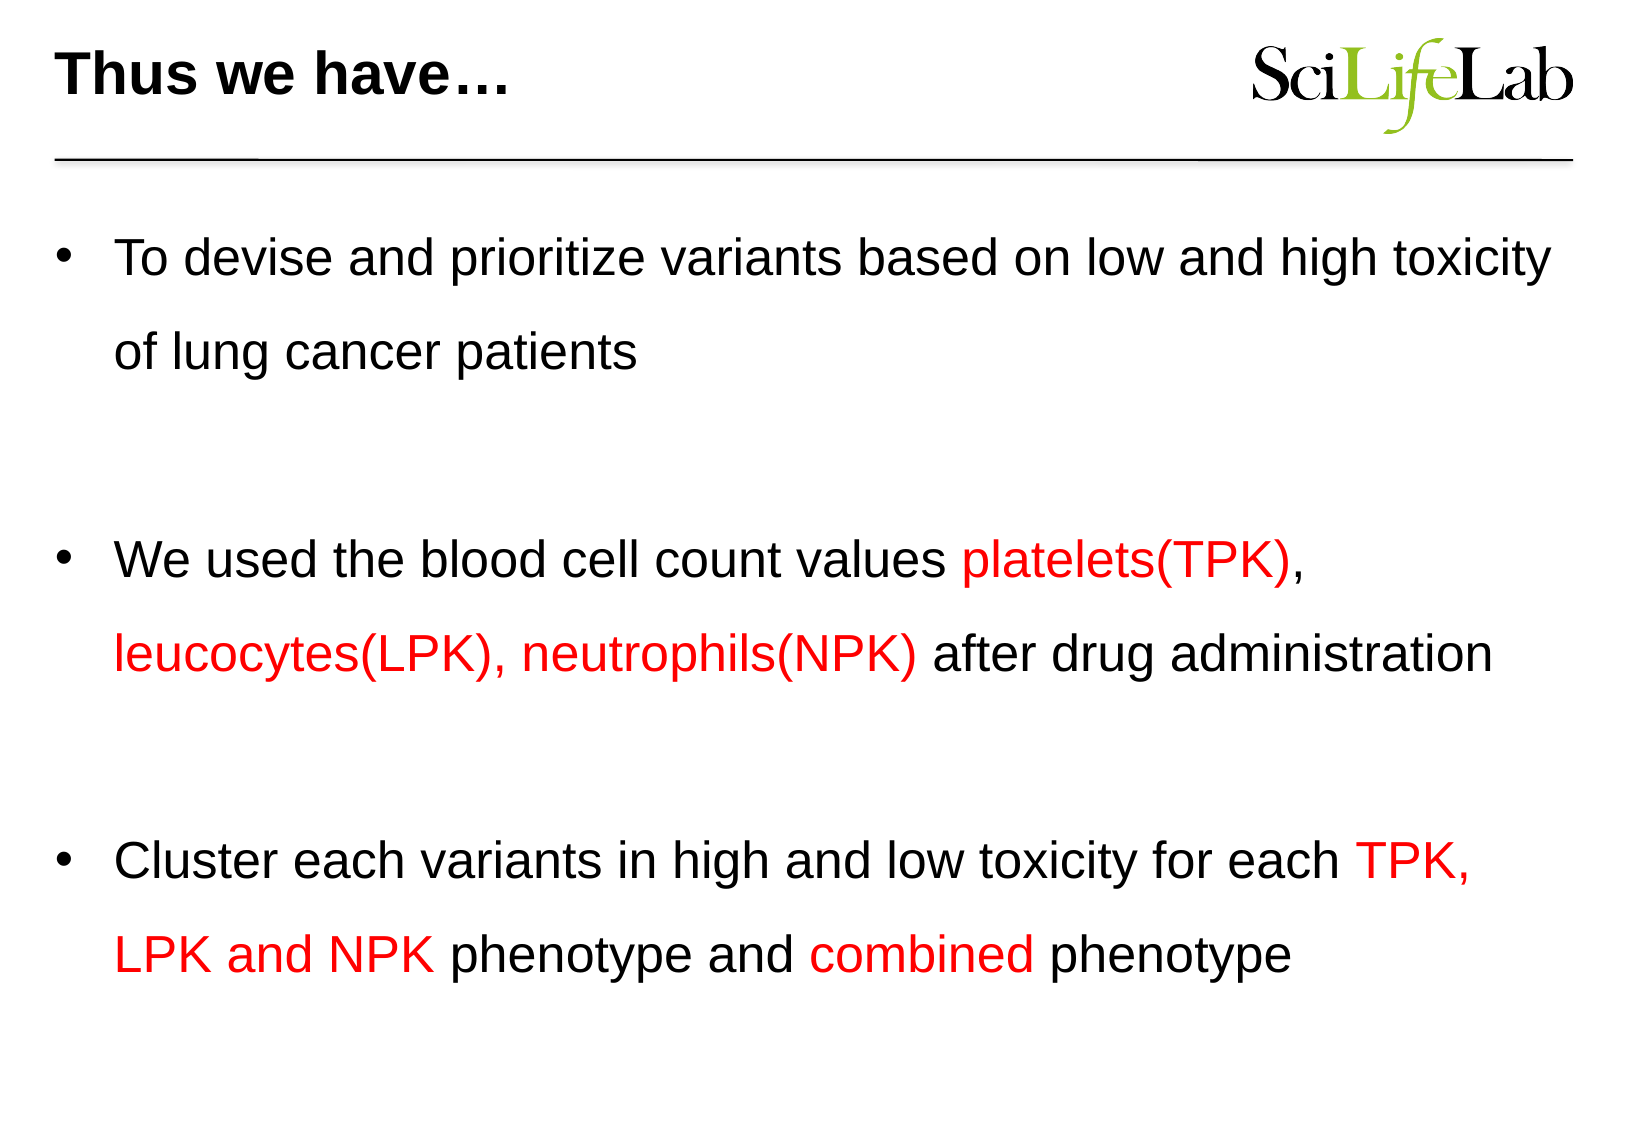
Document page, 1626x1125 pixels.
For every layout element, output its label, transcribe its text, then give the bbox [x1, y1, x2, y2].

list To devise and prioritize variants based on low and high toxicity of lung cancer patients We used the blood cell count values platelets(TPK), leucocytes(LPK), neutrophils(NPK) after drug administration Cluster each variants in high and low toxicity for each TPK, LPK and NPK phenotype and combined phenotype [54, 192, 1574, 1005]
title Thus we have… [54, 34, 1574, 139]
